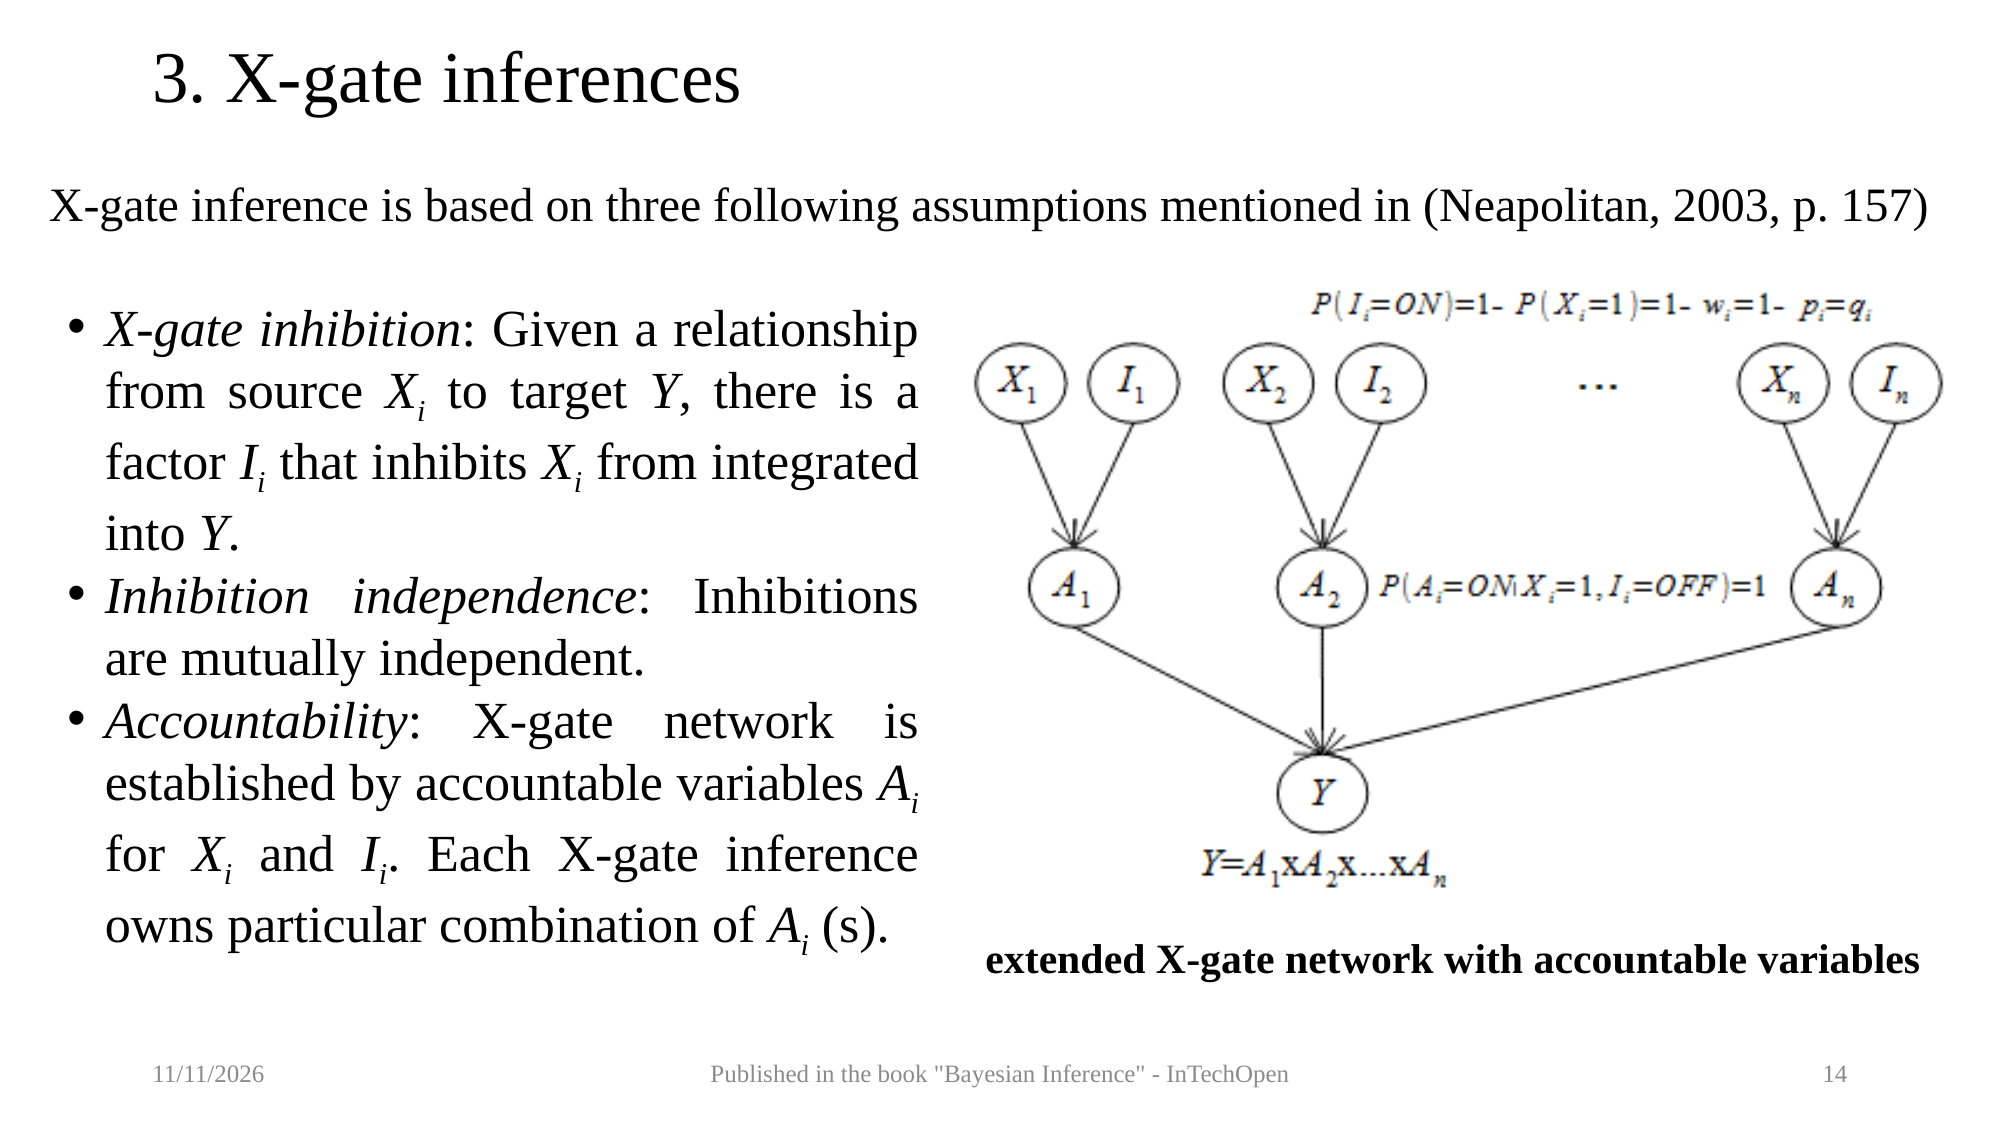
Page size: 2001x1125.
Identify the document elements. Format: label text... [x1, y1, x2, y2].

footer Published in the book "Bayesian Inference" - InTechOpen [662, 1042, 1338, 1103]
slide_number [137, 1042, 588, 1103]
text_box X-gate inference is based on three following assumptions mentioned in (Neapolitan, 2003, p. 157) [34, 166, 1975, 239]
slide_number 14 [1412, 1042, 1863, 1103]
list X-gate inhibition: Given a relationship from source Xi to target Y, there is a factor Ii that inhibits Xi from integrated into Y. Inhibition independence: Inhibitions are mutually independent. Accountability: X-gate network is established by accountable variables Ai for Xi and Ii. Each X-gate inference owns particular combination of Ai (s). [52, 286, 935, 1010]
picture [968, 289, 1948, 895]
title 3. X-gate inferences [137, 19, 1863, 128]
text_box extended X-gate network with accountable variables [970, 924, 1936, 989]
